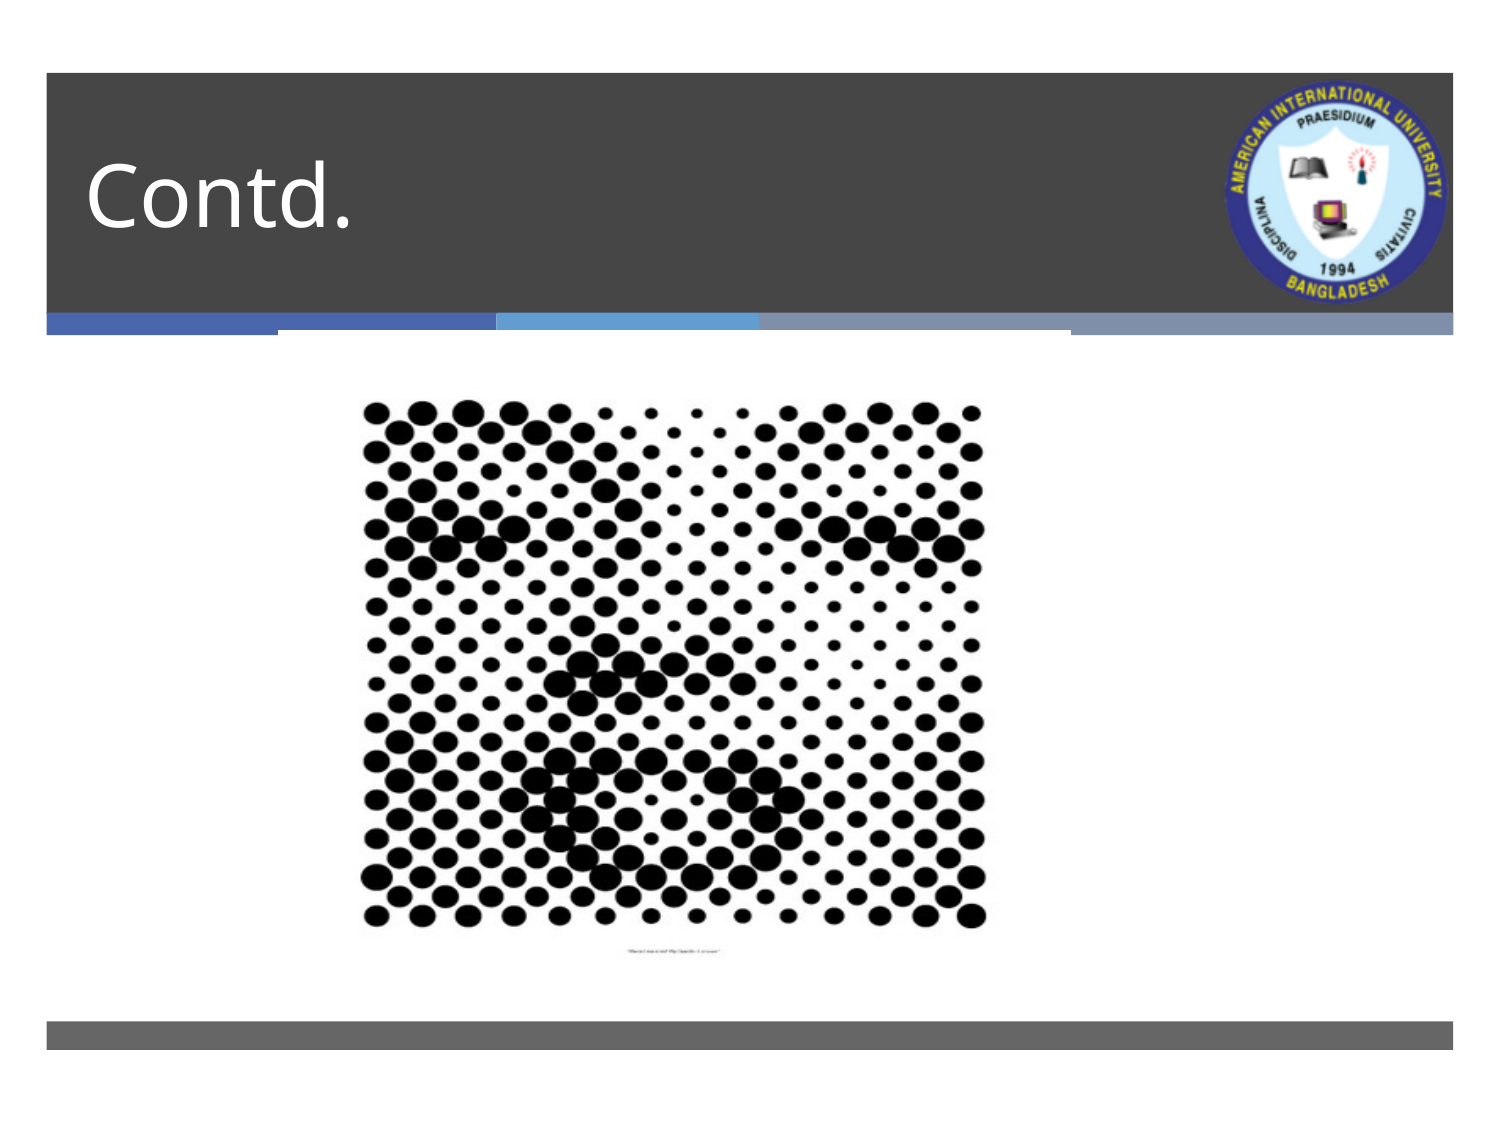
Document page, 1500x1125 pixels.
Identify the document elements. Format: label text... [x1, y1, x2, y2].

title Contd. [69, 73, 1351, 253]
picture [1220, 75, 1454, 310]
picture [278, 330, 1071, 1000]
